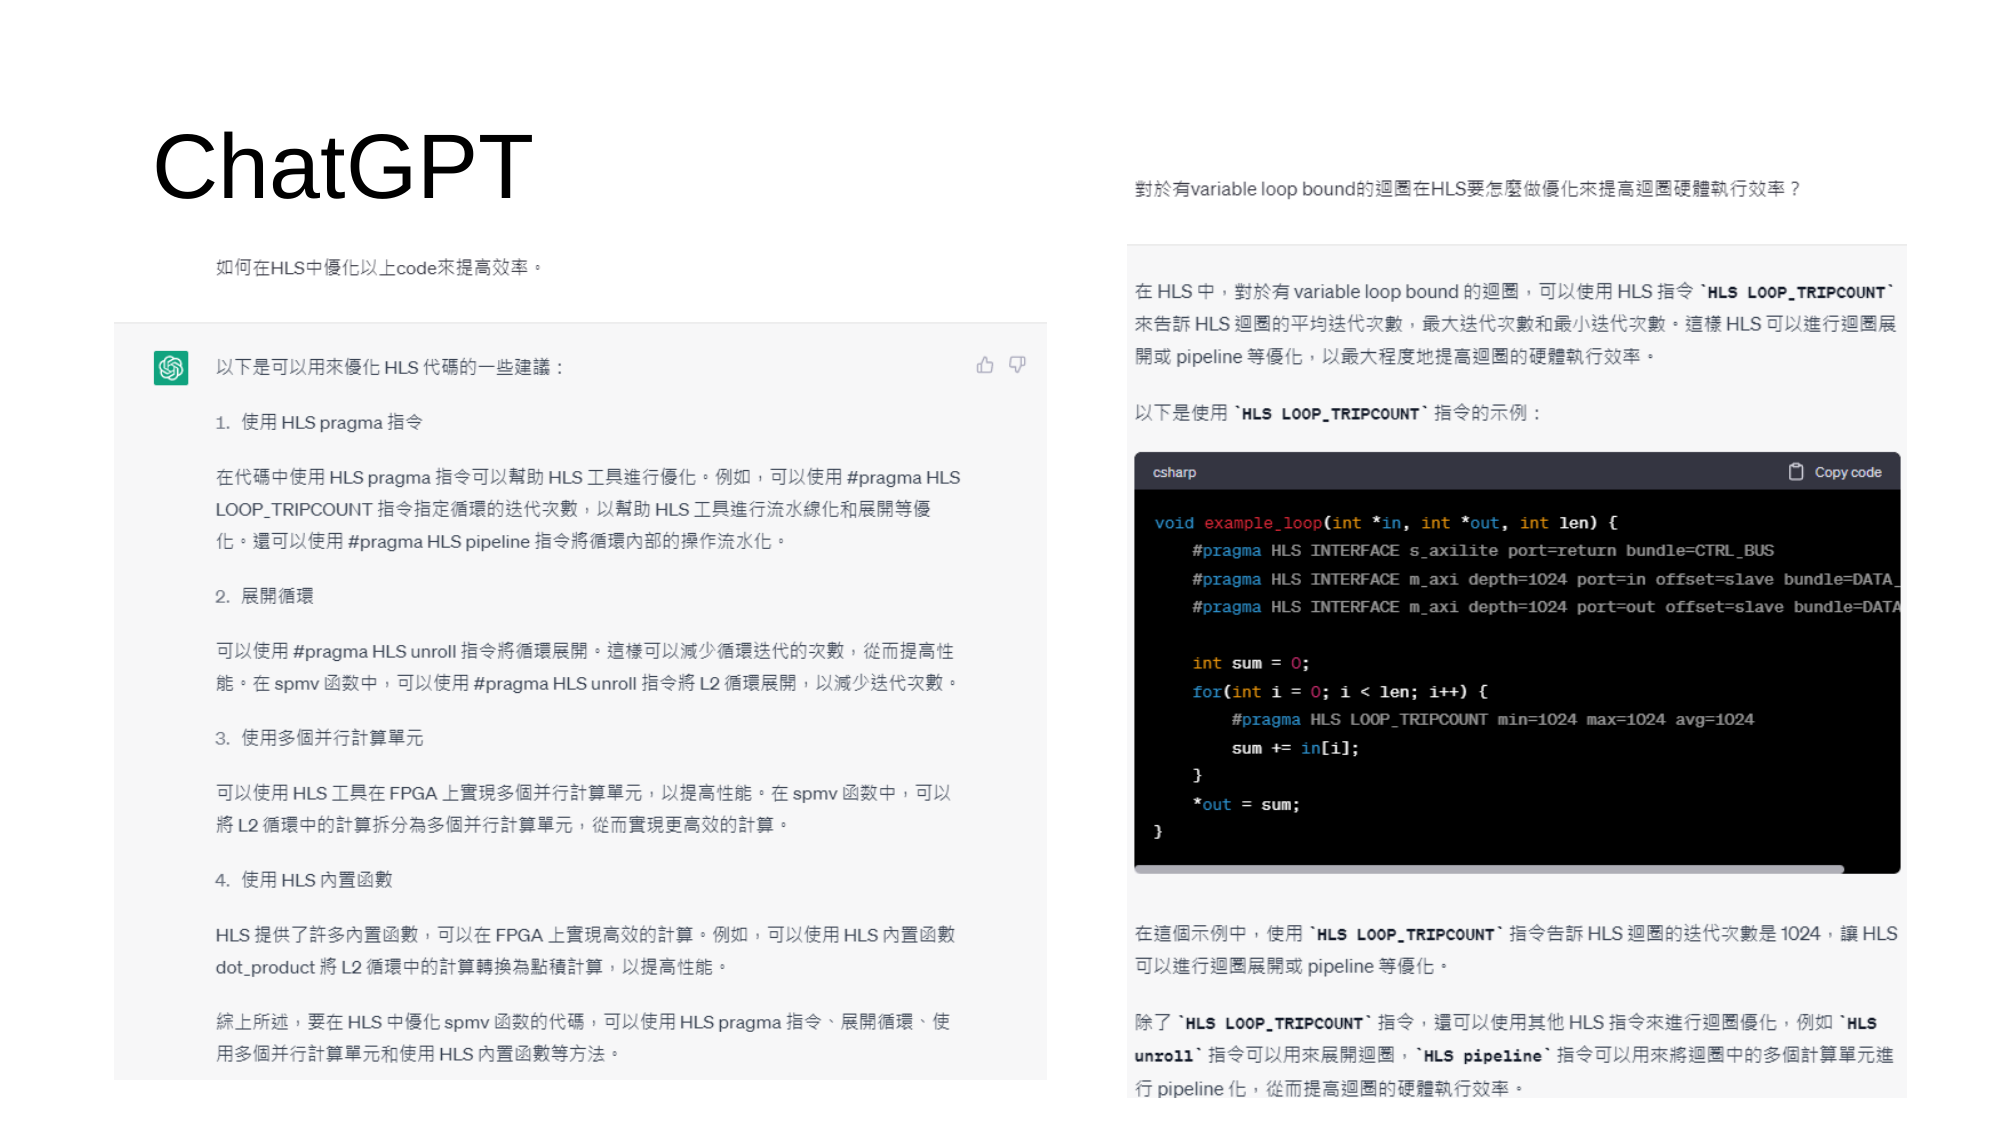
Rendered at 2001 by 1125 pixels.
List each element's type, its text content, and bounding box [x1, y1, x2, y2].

title ChatGPT [137, 59, 1863, 278]
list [114, 248, 1047, 1080]
picture [1127, 168, 1907, 1098]
